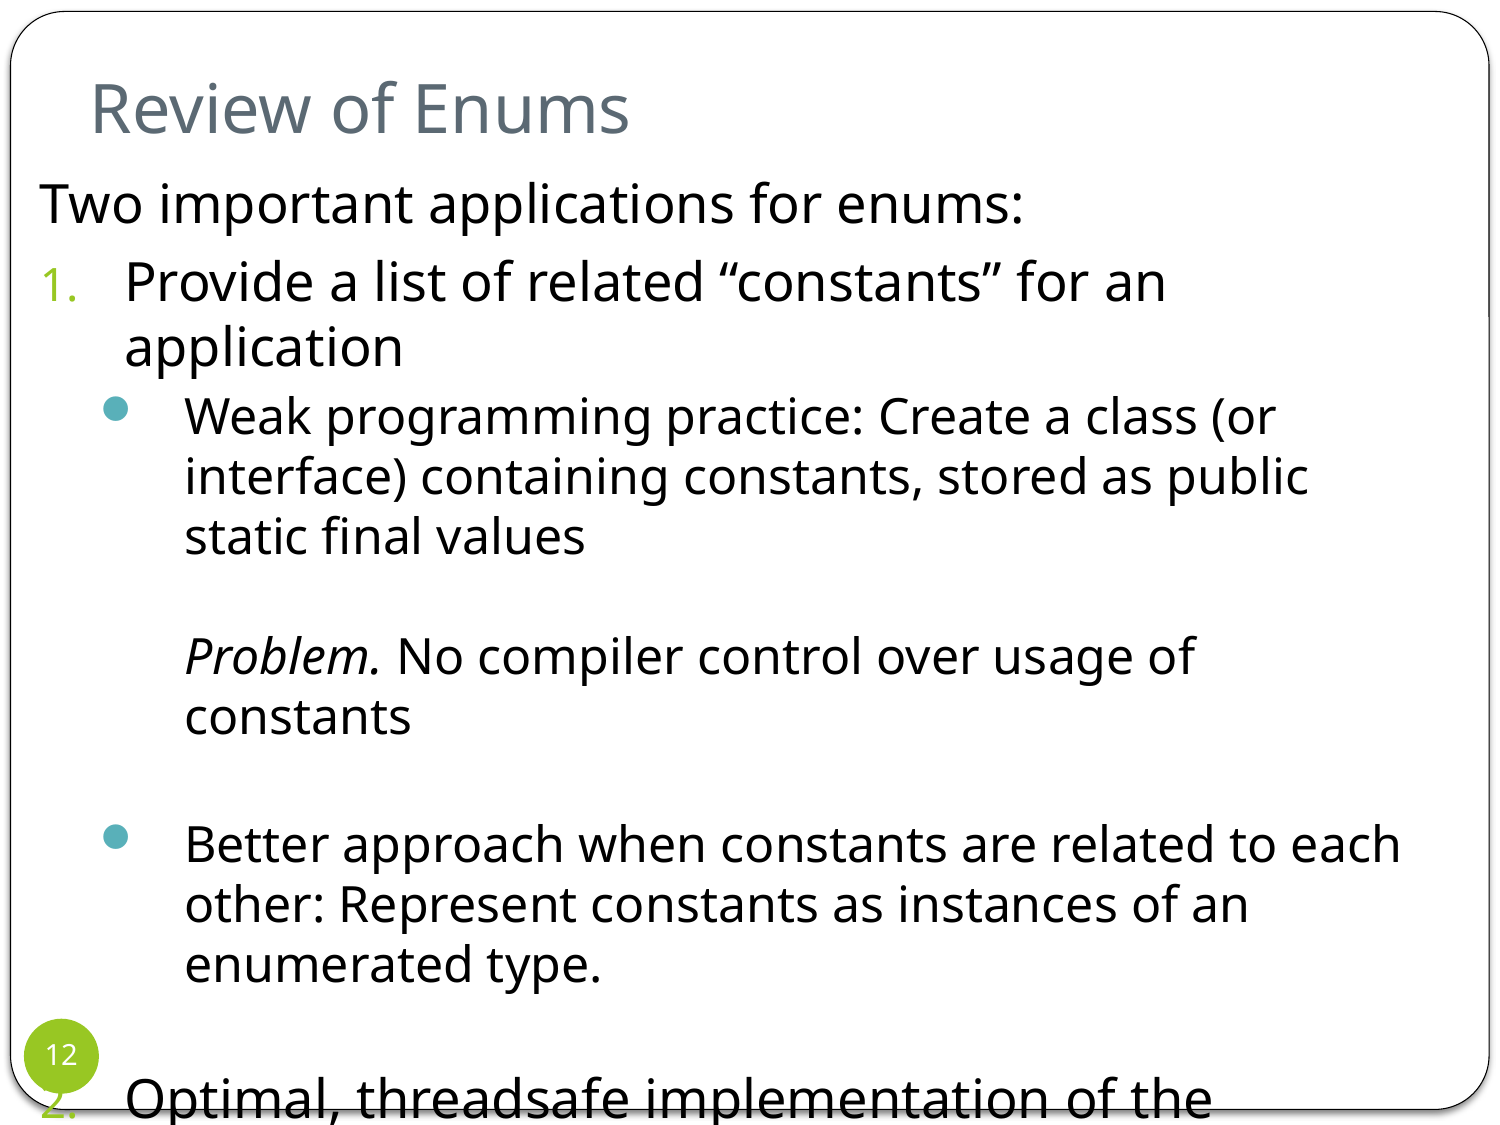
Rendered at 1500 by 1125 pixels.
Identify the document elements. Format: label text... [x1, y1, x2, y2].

list Two important applications for enums: Provide a list of related “constants” for an application Weak programming practice: Create a class (or interface) containing constants, stored as public static final values Problem. No compiler control over usage of constants Better approach when constants are related to each other: Represent constants as instances of an enumerated type. Optimal, threadsafe implementation of the Singleton Pattern [24, 162, 1425, 1125]
title Review of Enums [75, 0, 1425, 162]
